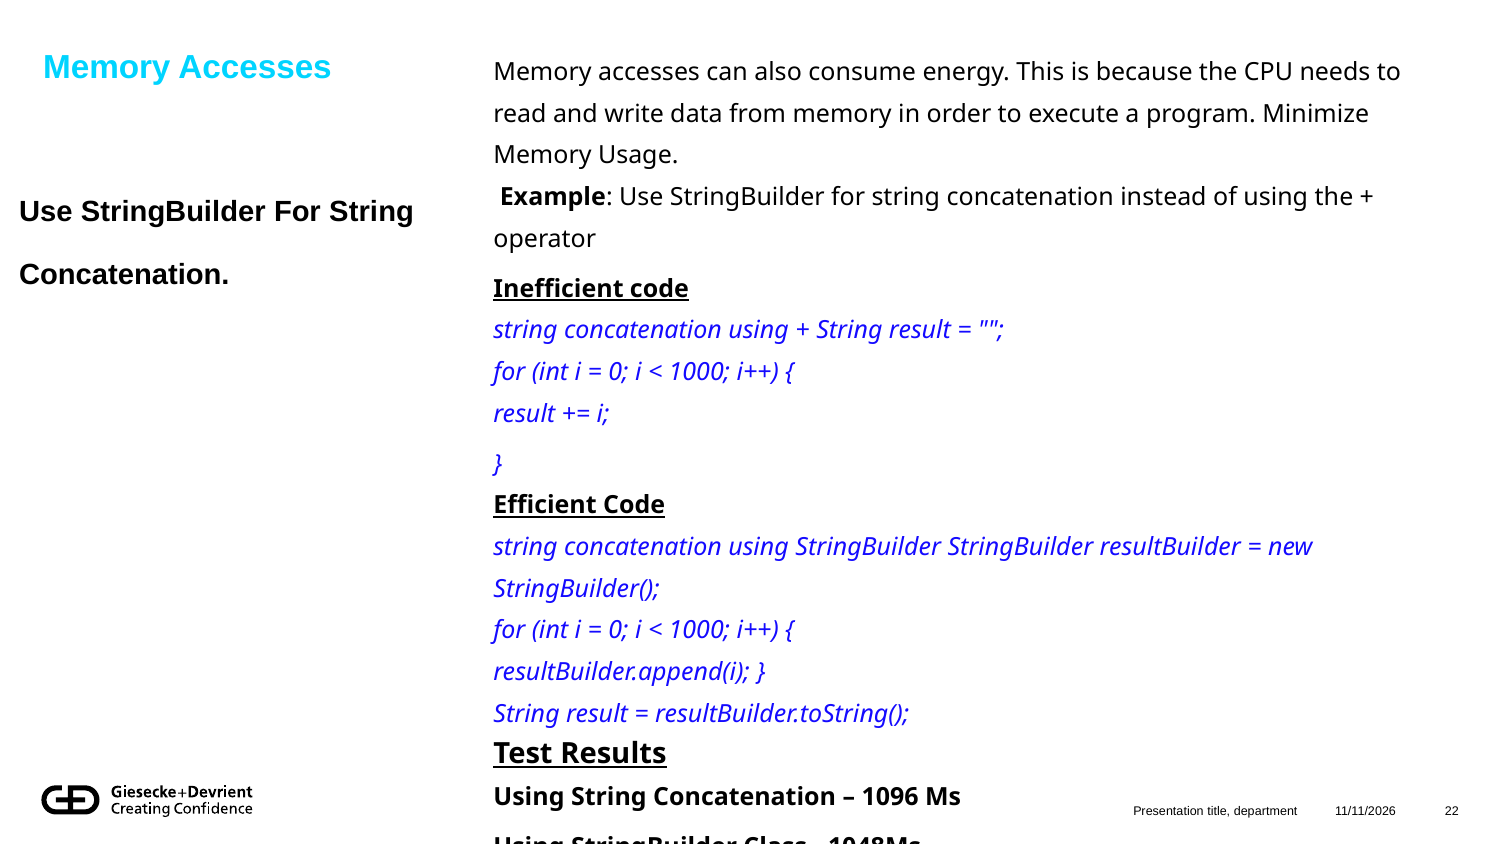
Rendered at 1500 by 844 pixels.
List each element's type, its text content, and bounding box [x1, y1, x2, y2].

list Memory accesses can also consume energy. This is because the CPU needs to read and write data from memory in order to execute a program. Minimize Memory Usage. Example: Use StringBuilder for string concatenation instead of using the + operator Inefficient code string concatenation using + String result = ""; for (int i = 0; i < 1000; i++) { result += i; } Efficient Code string concatenation using StringBuilder StringBuilder resultBuilder = new StringBuilder(); for (int i = 0; i < 1000; i++) { resultBuilder.append(i); } String result = resultBuilder.toString(); Test Results Using String Concatenation – 1096 Ms Using StringBuilder Class- 1048Ms [478, 28, 1457, 778]
slide_number 22 [1405, 798, 1459, 822]
title Use StringBuilder For String Concatenation. [19, 150, 461, 765]
footer Presentation title, department [998, 798, 1298, 822]
list Memory Accesses [43, 28, 478, 139]
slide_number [1306, 798, 1396, 822]
